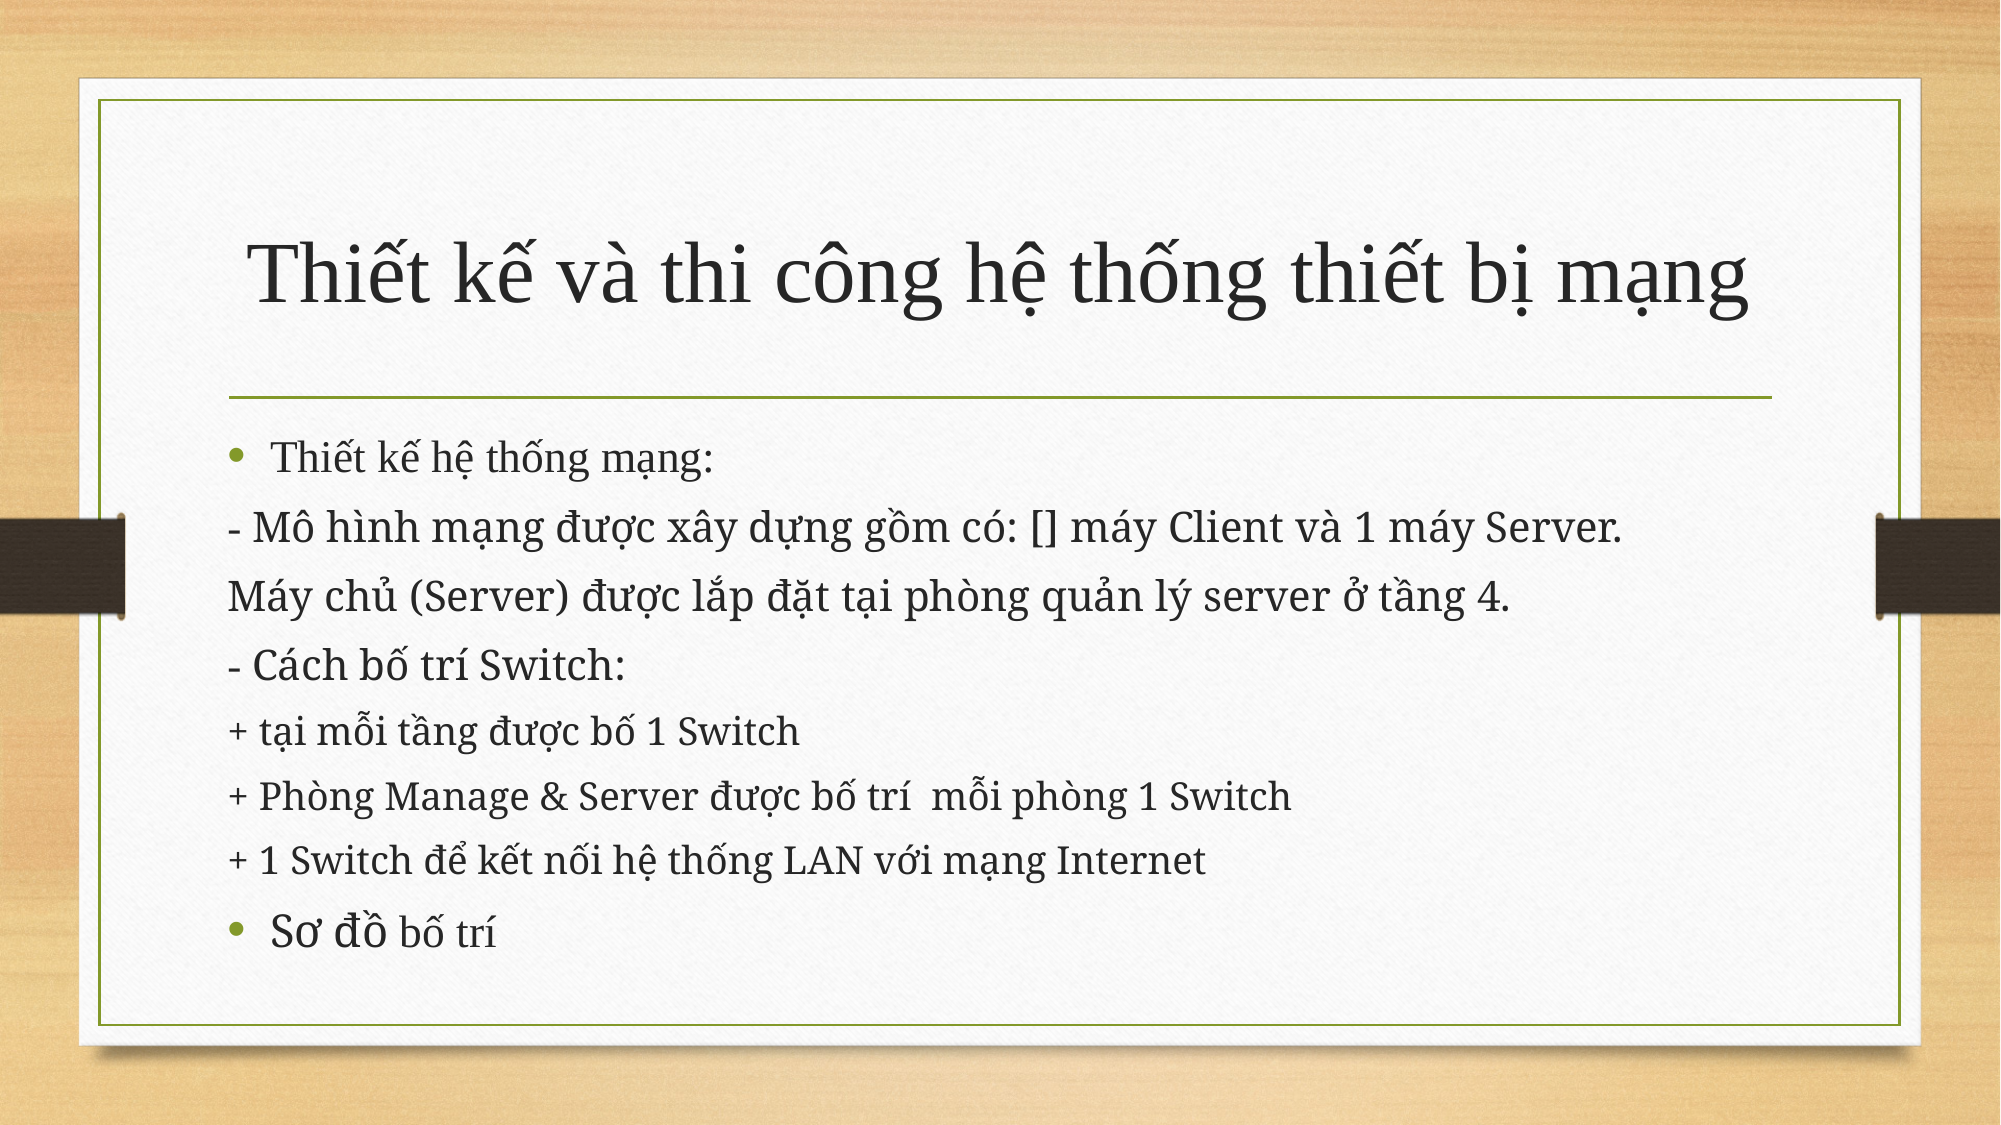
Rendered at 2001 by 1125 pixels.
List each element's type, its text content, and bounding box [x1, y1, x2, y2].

list Thiết kế hệ thống mạng: - Mô hình mạng được xây dựng gồm có: [] máy Client và 1 máy Server. Máy chủ (Server) được lắp đặt tại phòng quản lý server ở tầng 4. - Cách bố trí Switch: + tại mỗi tầng được bố 1 Switch + Phòng Manage & Server được bố trí mỗi phòng 1 Switch + 1 Switch để kết nối hệ thống LAN với mạng Internet Sơ đồ bố trí [212, 419, 1788, 964]
picture [0, 0, 2001, 1125]
title Thiết kế và thi công hệ thống thiết bị mạng [212, 161, 1788, 375]
